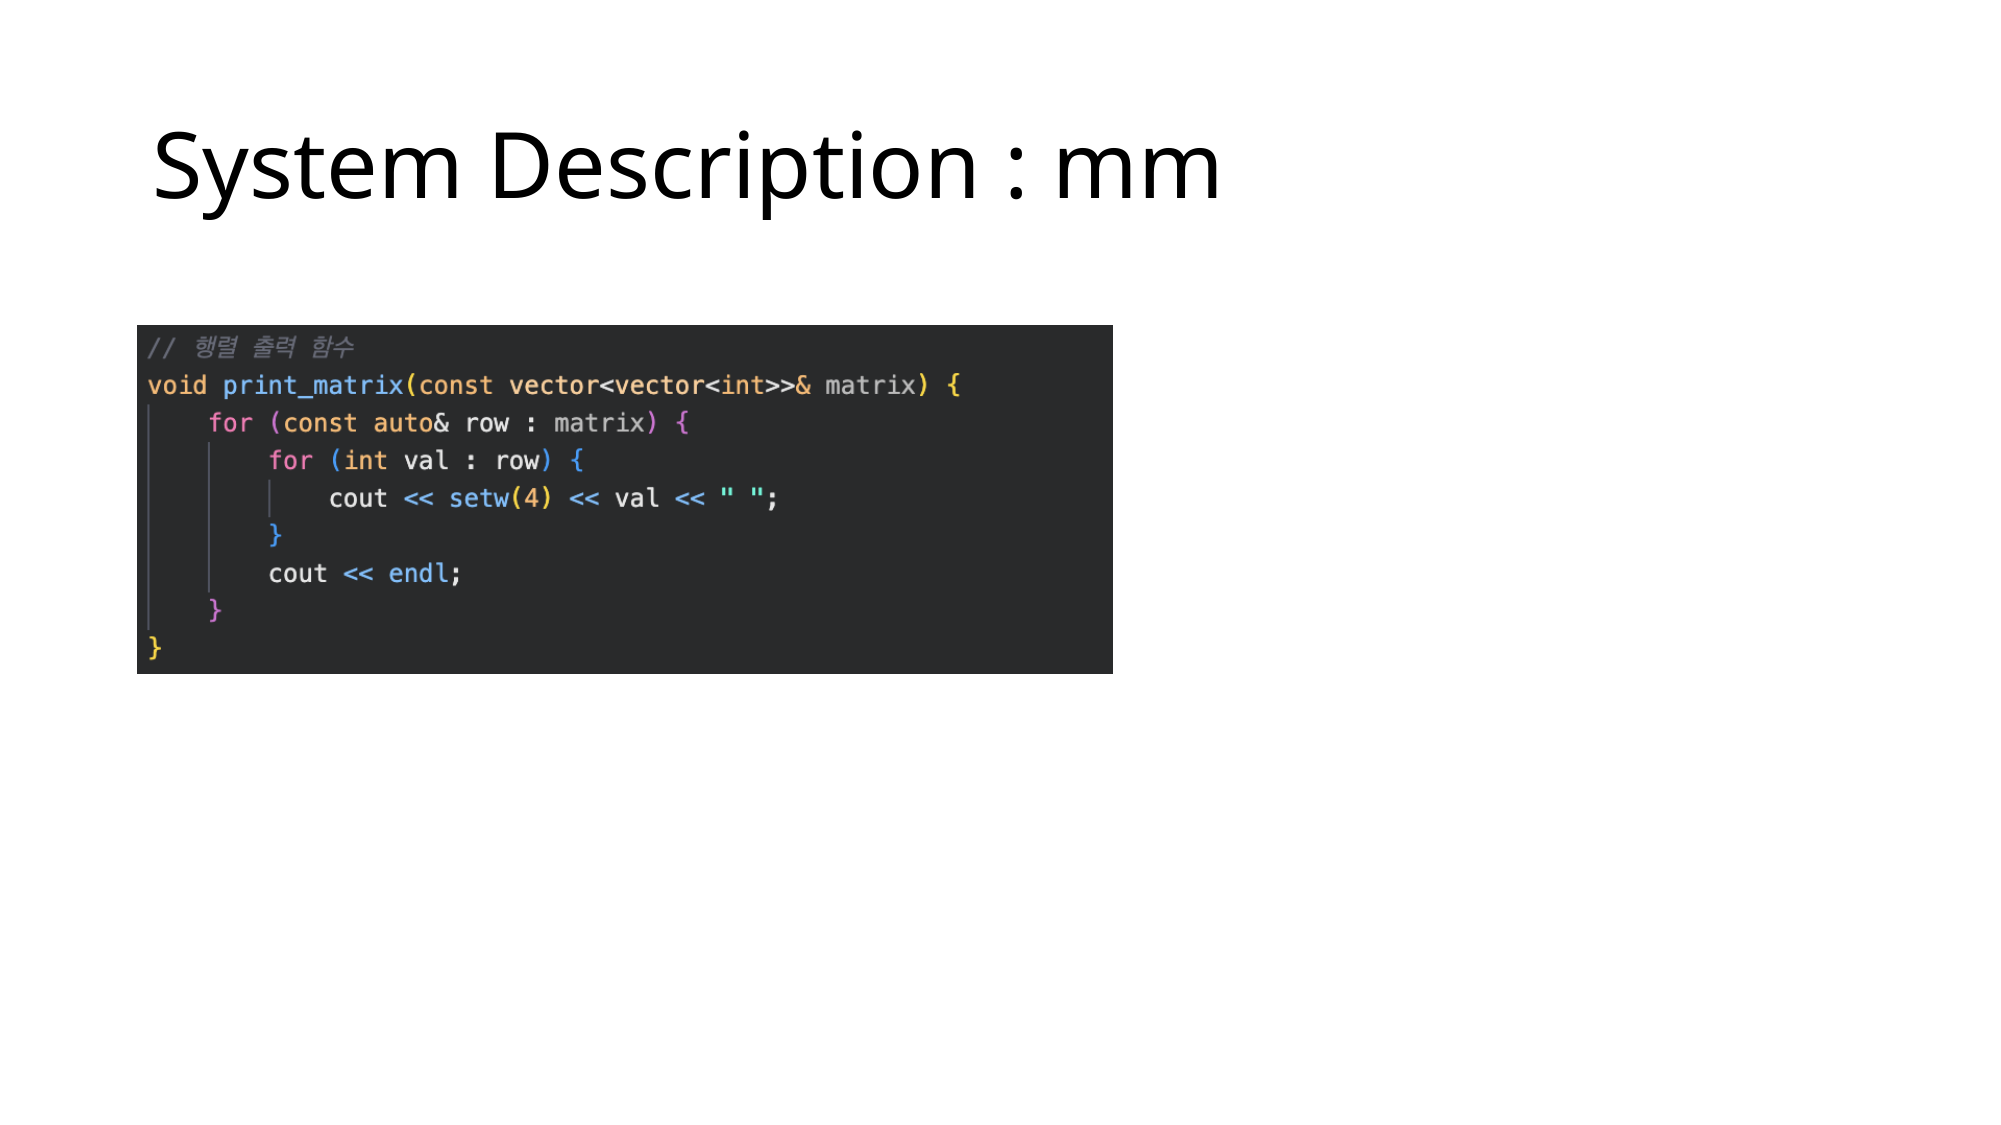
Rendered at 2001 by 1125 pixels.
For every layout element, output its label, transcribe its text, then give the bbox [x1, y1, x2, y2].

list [136, 325, 1113, 675]
title System Description : mm [137, 59, 1863, 278]
